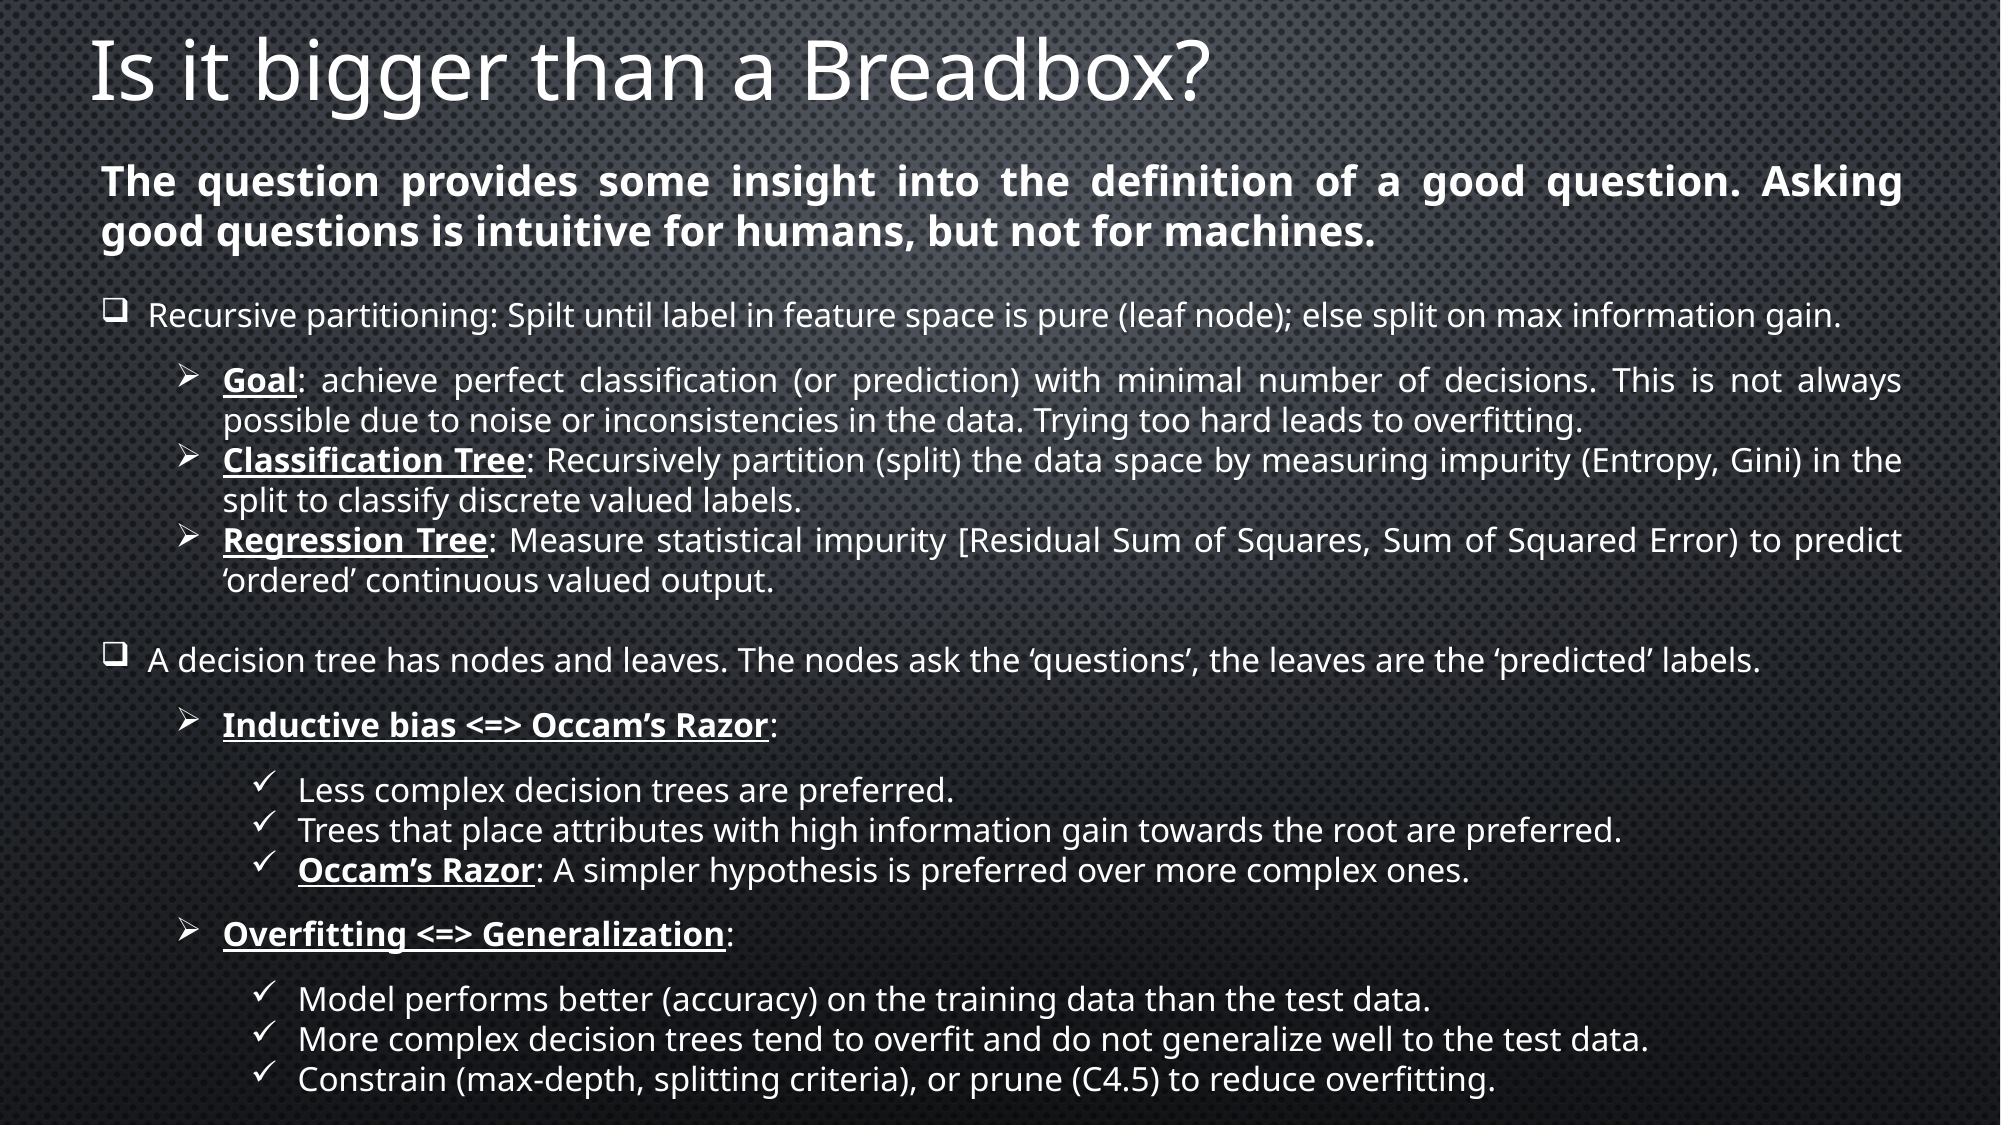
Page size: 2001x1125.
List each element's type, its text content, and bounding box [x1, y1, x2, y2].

text_box Is it bigger than a Breadbox? [74, 10, 1229, 125]
text_box The question provides some insight into the definition of a good question. Asking good questions is intuitive for humans, but not for machines. Recursive partitioning: Spilt until label in feature space is pure (leaf node); else split on max information gain. Goal: achieve perfect classification (or prediction) with minimal number of decisions. This is not always possible due to noise or inconsistencies in the data. Trying too hard leads to overfitting. Classification Tree: Recursively partition (split) the data space by measuring impurity (Entropy, Gini) in the split to classify discrete valued labels. Regression Tree: Measure statistical impurity [Residual Sum of Squares, Sum of Squared Error) to predict ‘ordered’ continuous valued output. A decision tree has nodes and leaves. The nodes ask the ‘questions’, the leaves are the ‘predicted’ labels. Inductive bias <=> Occam’s Razor: Less complex decision trees are preferred. Trees that place attributes with high information gain towards the root are preferred. Occam’s Razor: A simpler hypothesis is preferred over more complex ones. Overfitting <=> Generalization: Model performs better (accuracy) on the training data than the test data. More complex decision trees tend to overfit and do not generalize well to the test data. Constrain (max-depth, splitting criteria), or prune (C4.5) to reduce overfitting. [85, 147, 1920, 1106]
